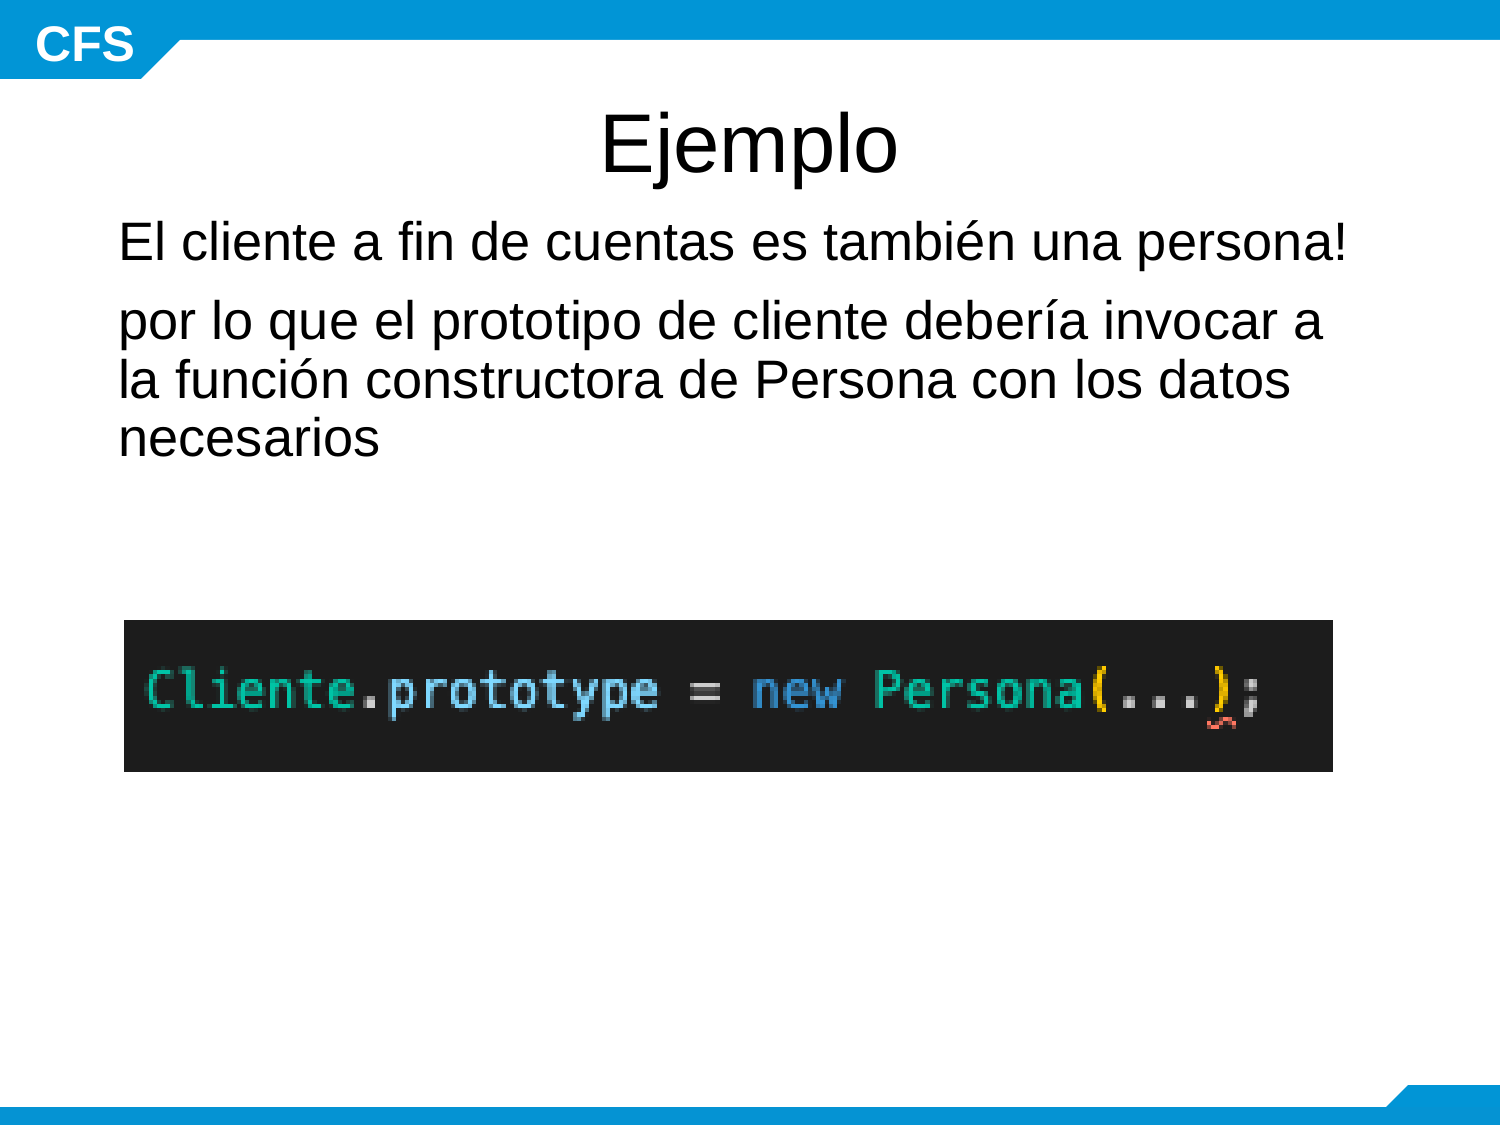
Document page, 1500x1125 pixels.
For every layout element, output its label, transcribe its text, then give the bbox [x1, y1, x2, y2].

picture [124, 620, 1333, 772]
list El cliente a fin de cuentas es también una persona! por lo que el prototipo de cliente debería invocar a la función constructora de Persona con los datos necesarios [103, 205, 1397, 1008]
title Ejemplo [103, 45, 1397, 205]
